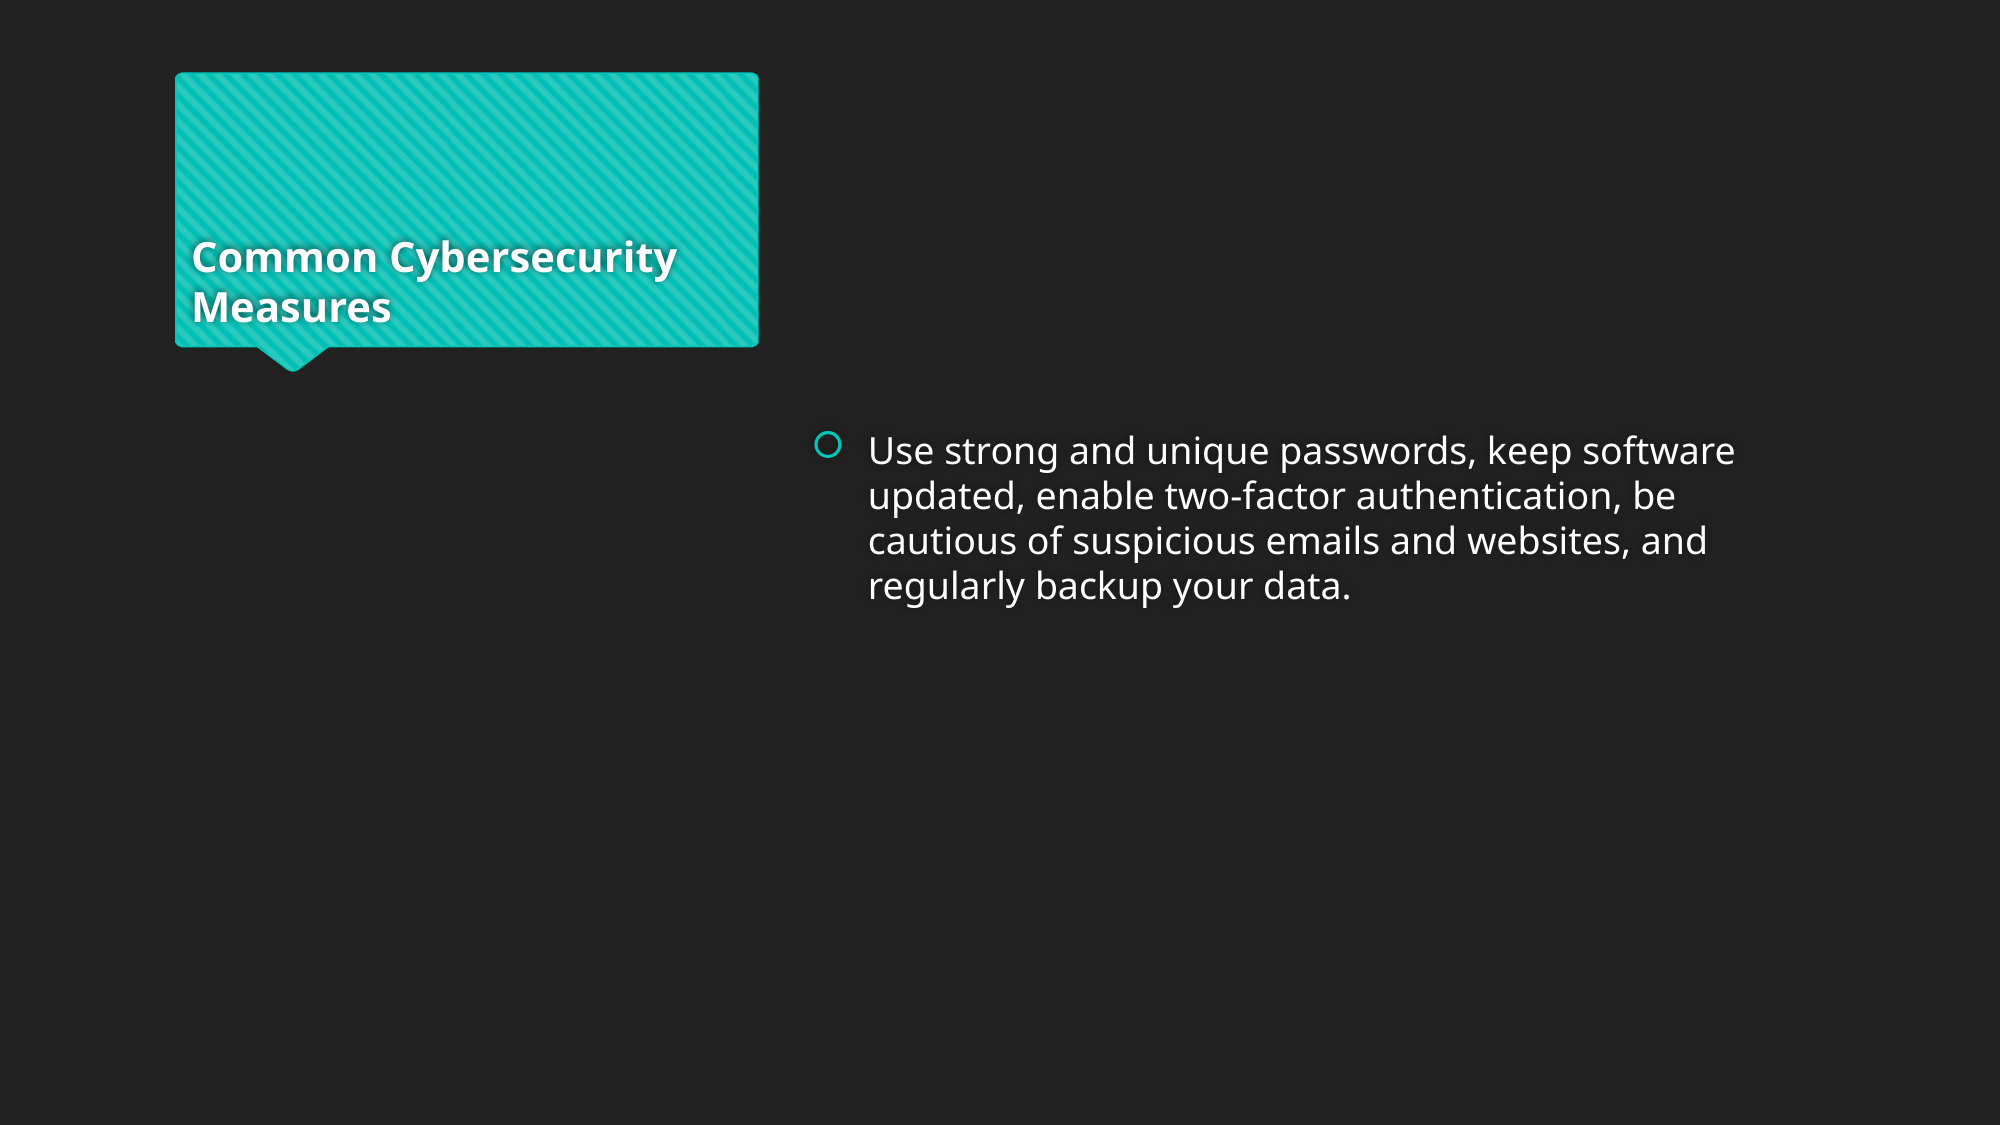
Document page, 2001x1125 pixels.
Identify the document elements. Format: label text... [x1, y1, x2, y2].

title Common Cybersecurity Measures [176, 73, 758, 339]
list Use strong and unique passwords, keep software updated, enable two-factor authentication, be cautious of suspicious emails and websites, and regularly backup your data. [796, 73, 1823, 962]
